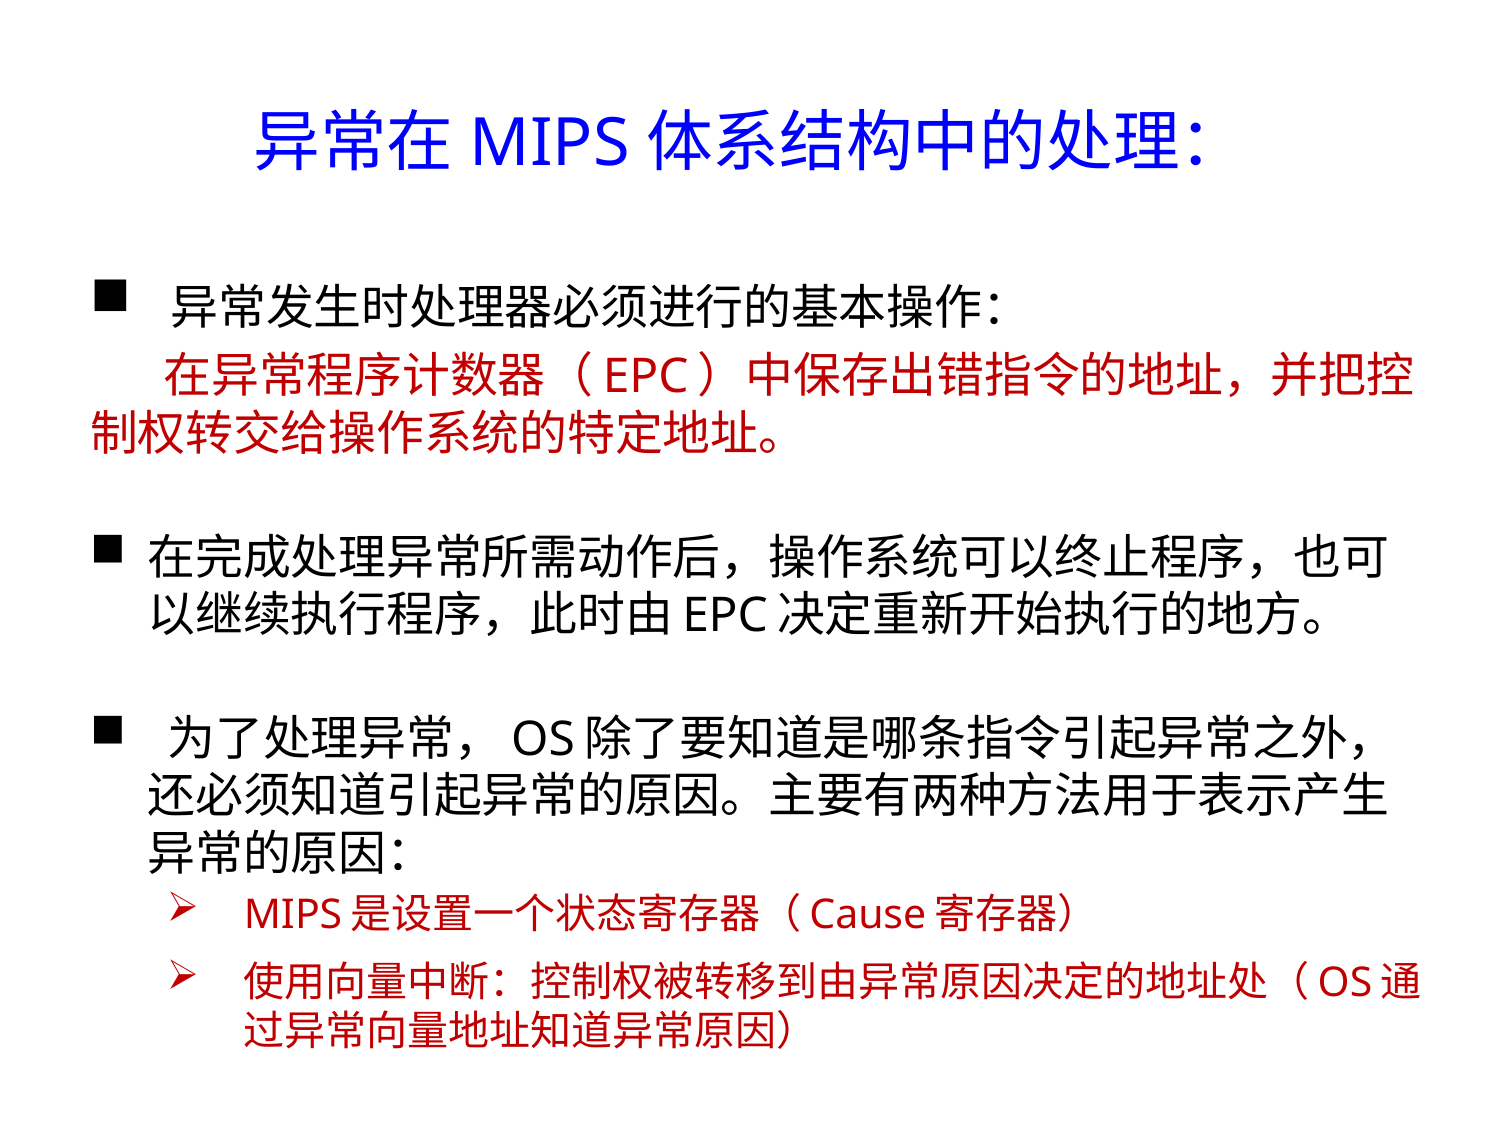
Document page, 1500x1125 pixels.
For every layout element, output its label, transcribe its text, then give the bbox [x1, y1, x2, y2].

title 异常在MIPS体系结构中的处理： [75, 45, 1425, 233]
list 异常发生时处理器必须进行的基本操作： 在异常程序计数器（EPC）中保存出错指令的地址，并把控制权转交给操作系统的特定地址。 在完成处理异常所需动作后，操作系统可以终止程序，也可以继续执行程序，此时由EPC决定重新开始执行的地方。 为了处理异常，OS除了要知道是哪条指令引起异常之外，还必须知道引起异常的原因。主要有两种方法用于表示产生异常的原因： MIPS是设置一个状态寄存器（Cause寄存器） 使用向量中断：控制权被转移到由异常原因决定的地址处（OS通过异常向量地址知道异常原因） [75, 262, 1451, 1063]
